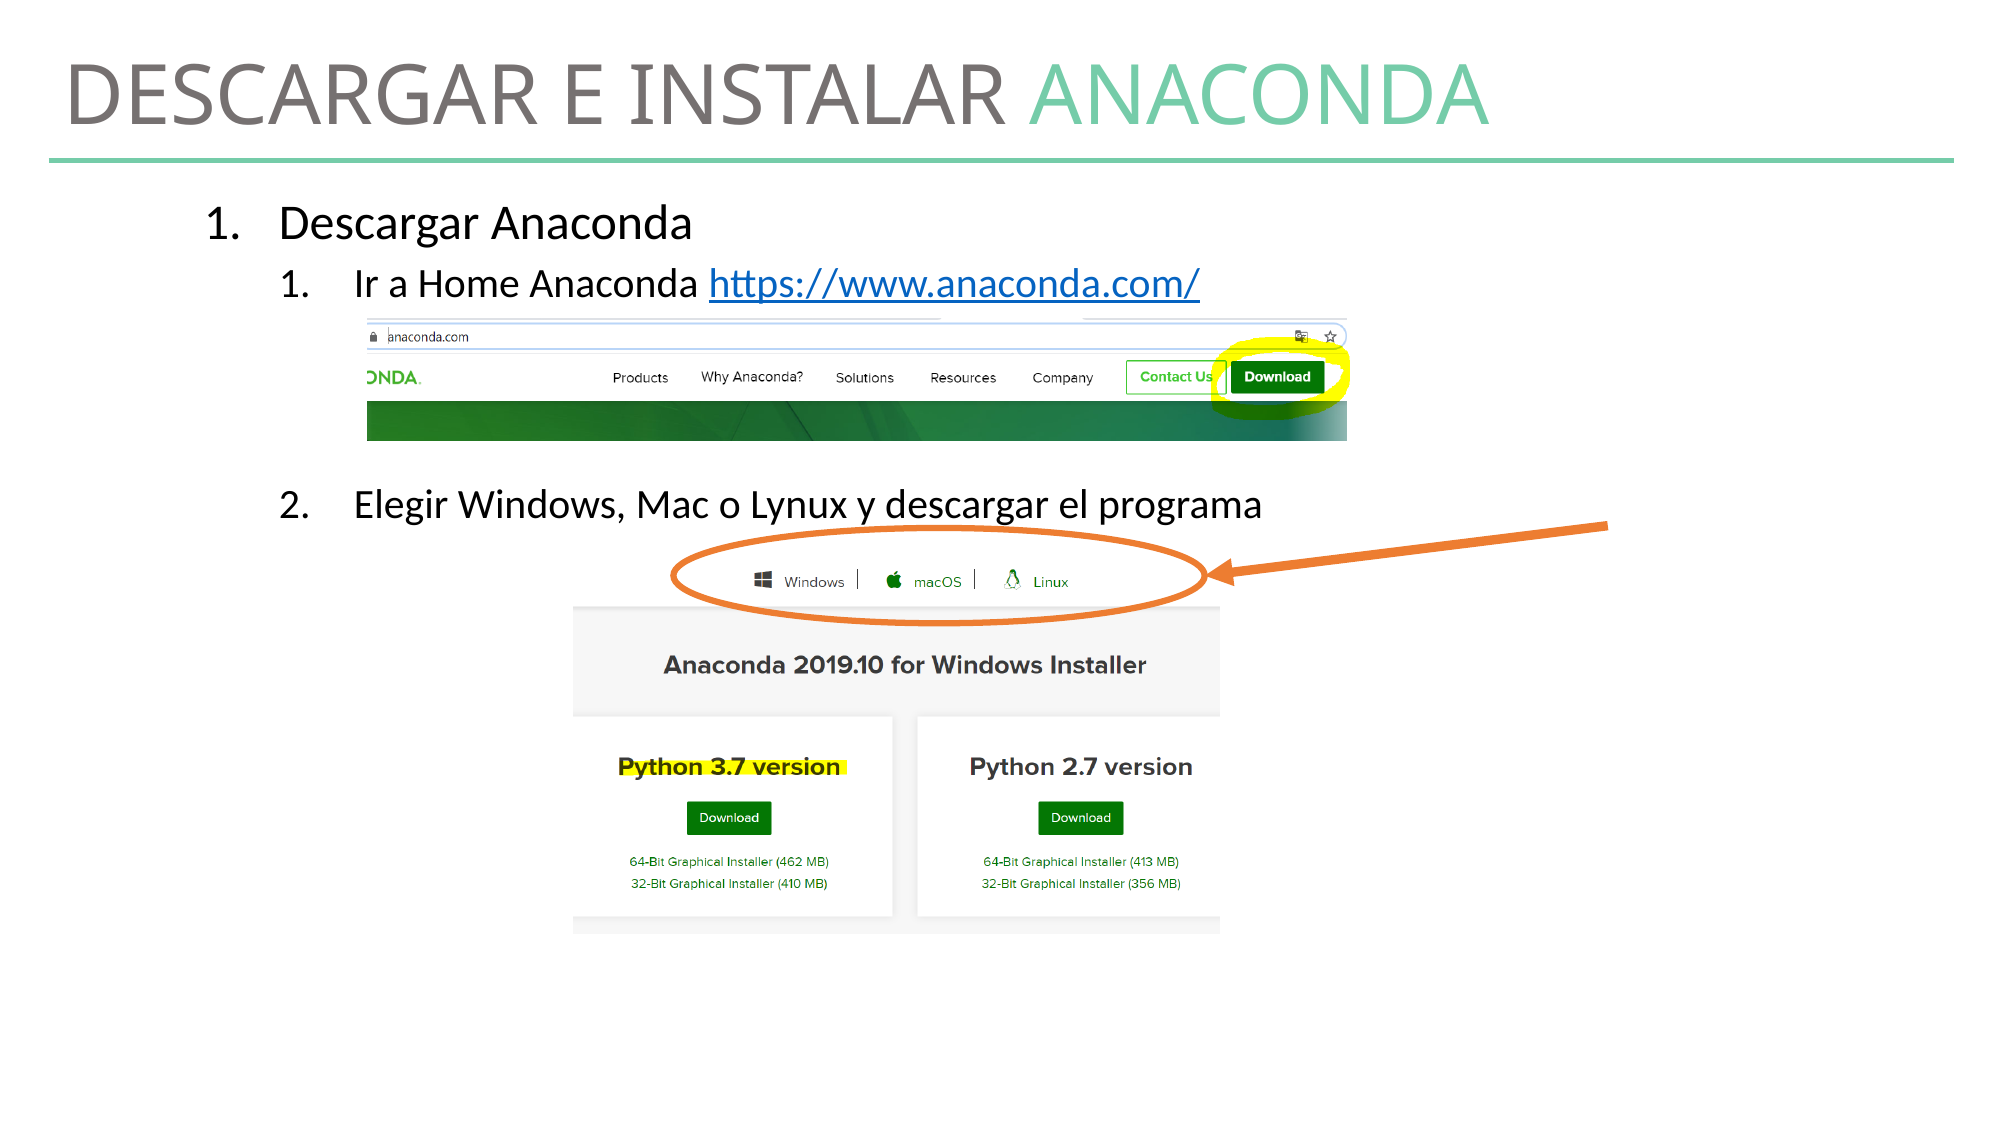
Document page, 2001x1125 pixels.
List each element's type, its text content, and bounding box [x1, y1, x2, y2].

picture [573, 556, 1220, 934]
text_box DESCARGAR E INSTALAR ANACONDA [48, 33, 1935, 149]
text_box [694, 526, 1184, 556]
picture [367, 318, 1350, 441]
subtitle Descargar Anaconda Ir a Home Anaconda https://www.anaconda.com/ Elegir Windows, Mac o Lynux y descargar el programa [189, 189, 1689, 1092]
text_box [1204, 525, 1608, 576]
